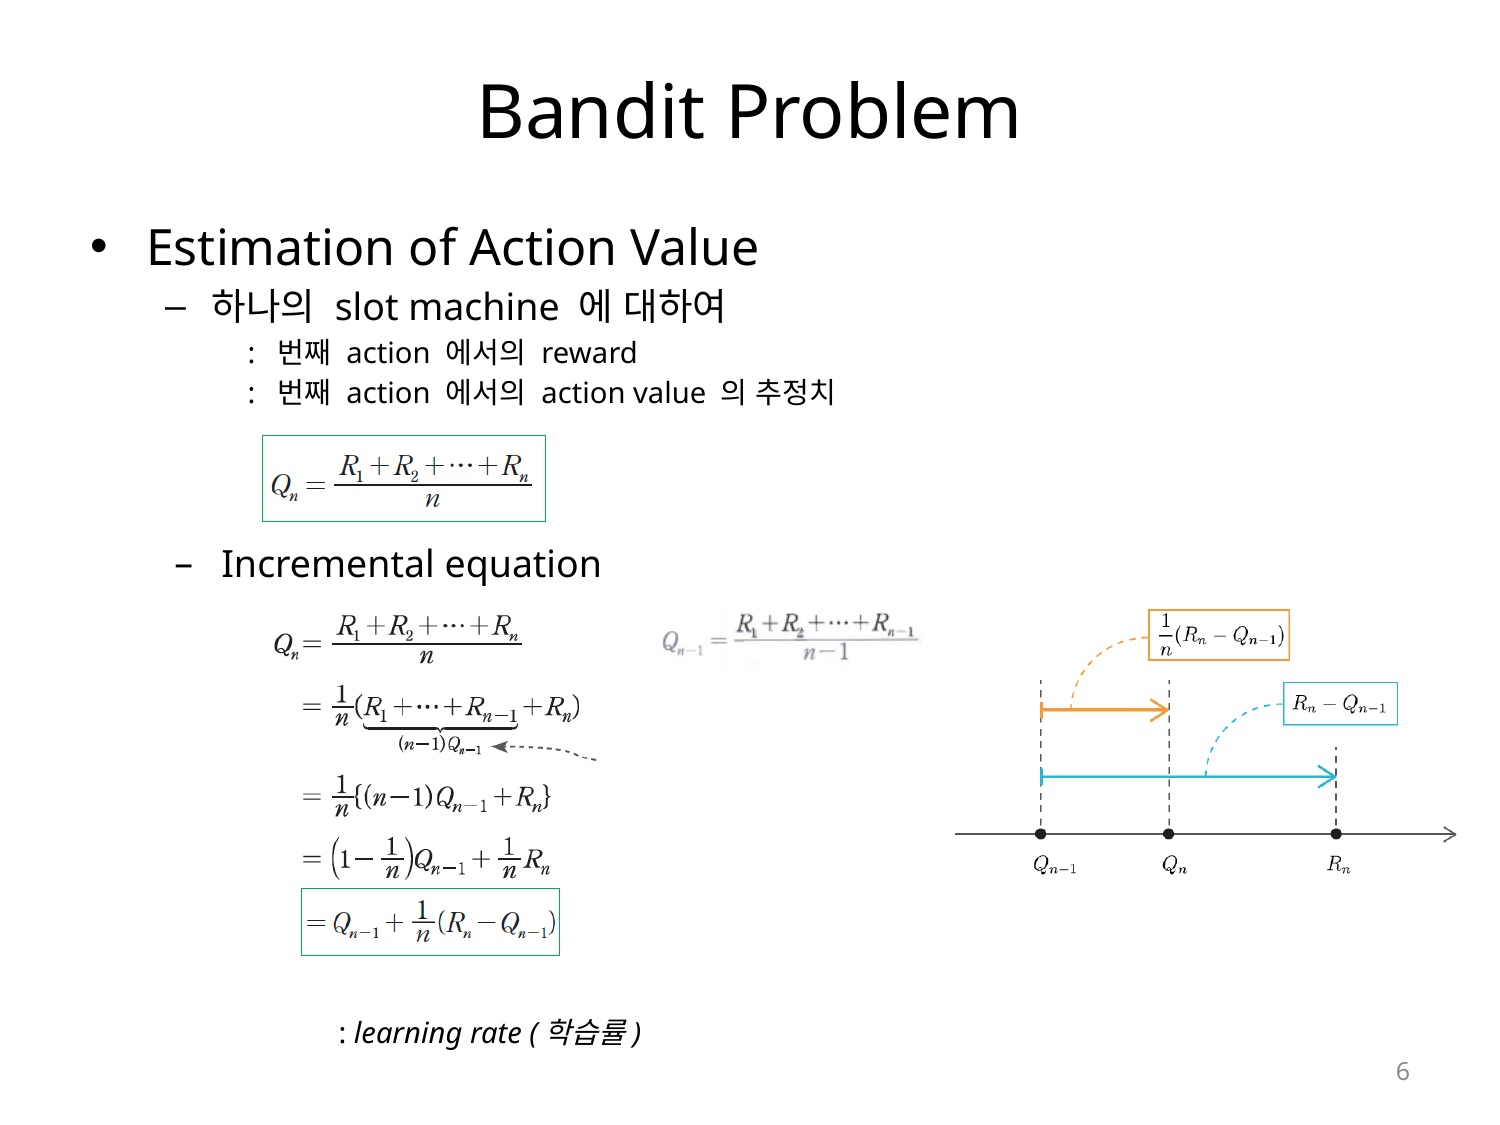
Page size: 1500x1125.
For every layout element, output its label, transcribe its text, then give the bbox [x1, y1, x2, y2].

picture [262, 435, 547, 523]
slide_number 6 [1074, 1042, 1425, 1103]
picture [262, 602, 597, 957]
picture [653, 602, 927, 672]
title Bandit Problem [75, 45, 1425, 173]
picture [946, 600, 1465, 886]
